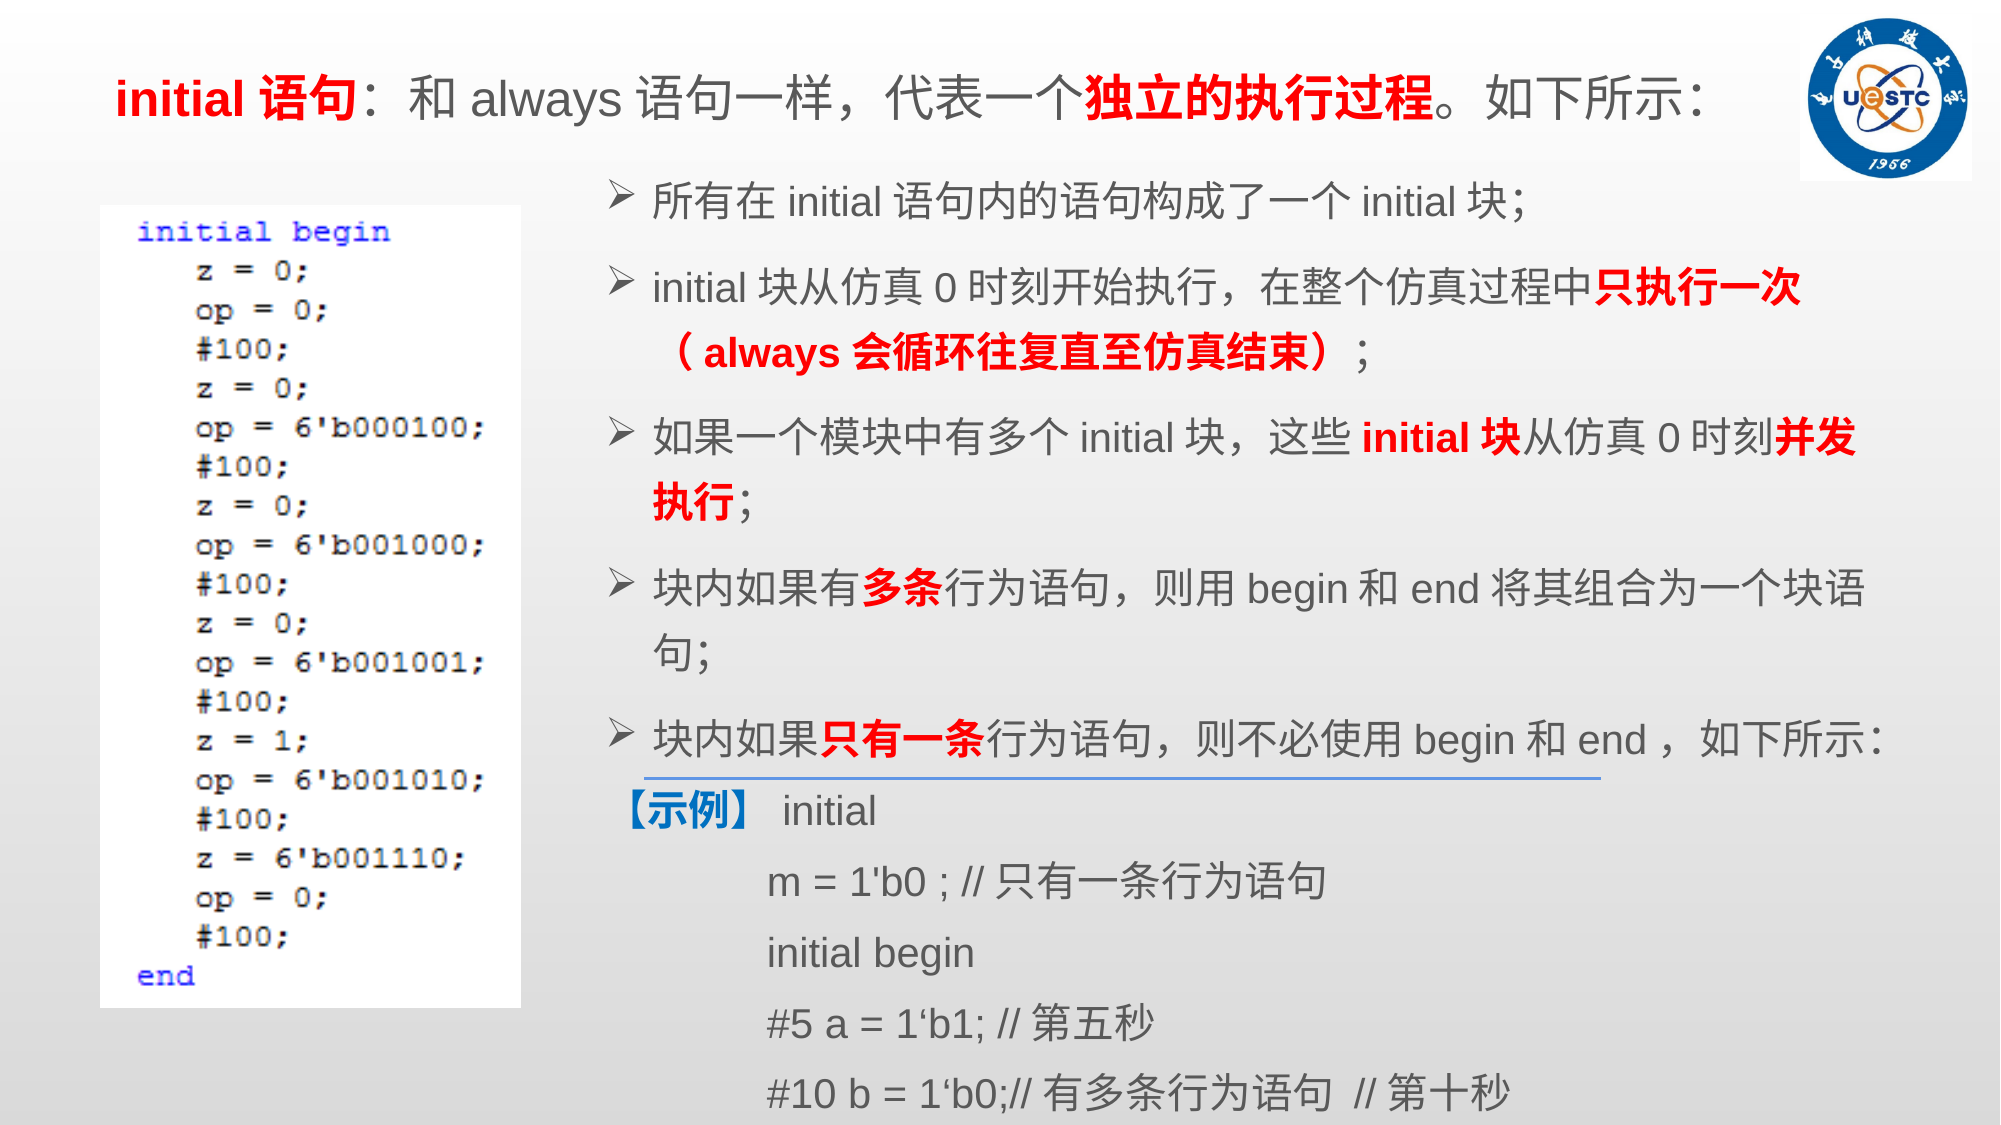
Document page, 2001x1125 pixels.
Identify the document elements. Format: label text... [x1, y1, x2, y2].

list initial语句：和always语句一样，代表一个独立的执行过程。如下所示： [100, 40, 1900, 821]
picture [1800, 14, 1972, 181]
text_box 所有在initial语句内的语句构成了一个initial块； initial块从仿真0时刻开始执行，在整个仿真过程中只执行一次（always会循环往复直至仿真结束）； 如果一个模块中有多个initial块，这些initial块从仿真0时刻并发执行； 块内如果有多条行为语句，则用begin和end将其组合为一个块语句； 块内如果只有一条行为语句，则不必使用begin和end，如下所示： 【示例】initial m = 1'b0 ; //只有一条行为语句 initial begin #5 a = 1‘b1; //第五秒 #10 b = 1‘b0;//有多条行为语句 //第十秒 end [590, 152, 1900, 1125]
picture [100, 205, 521, 1008]
